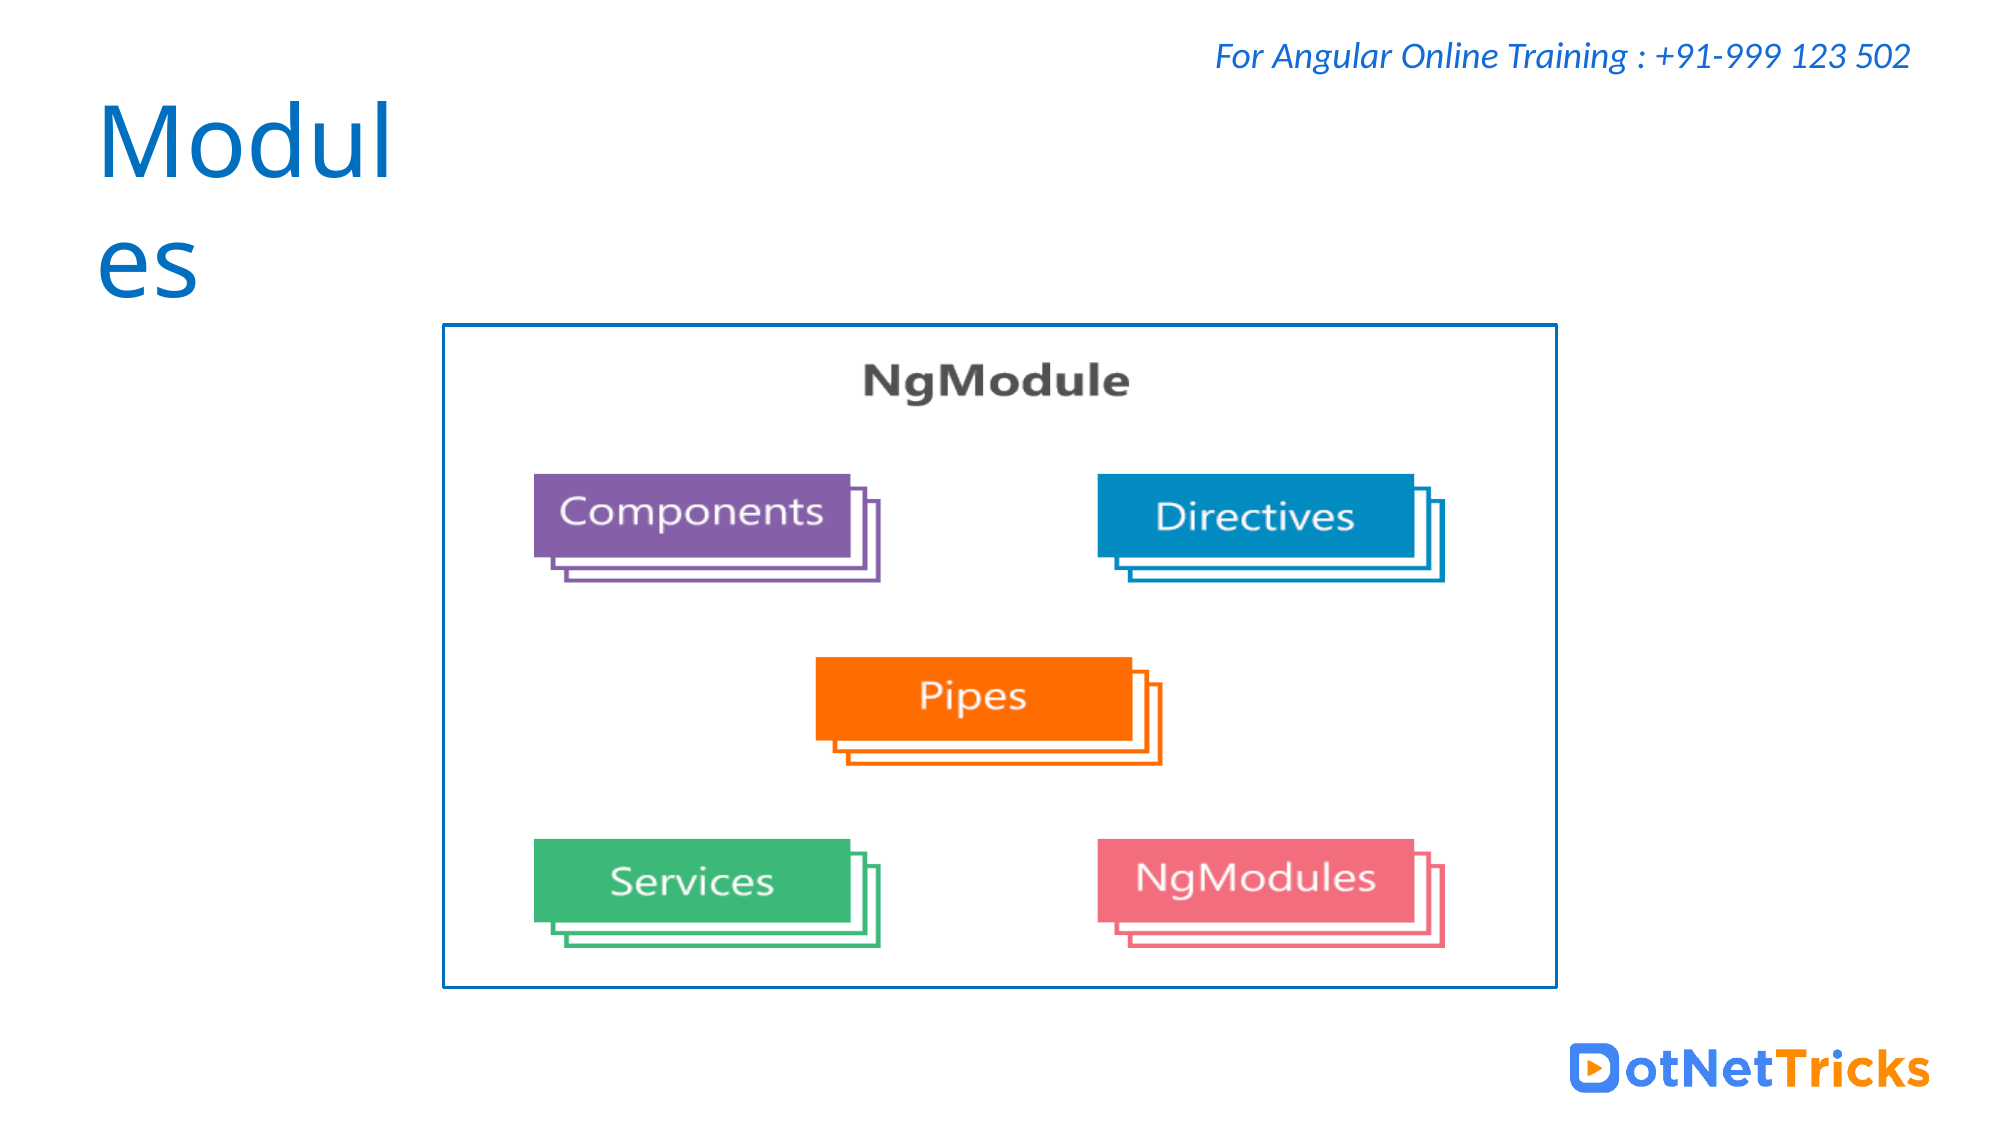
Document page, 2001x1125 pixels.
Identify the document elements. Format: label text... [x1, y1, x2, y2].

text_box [442, 323, 1559, 990]
title Modules [93, 75, 450, 318]
text_box For Angular Online Training : +91-999 123 502 [1212, 28, 1918, 76]
picture [1569, 1042, 1929, 1093]
